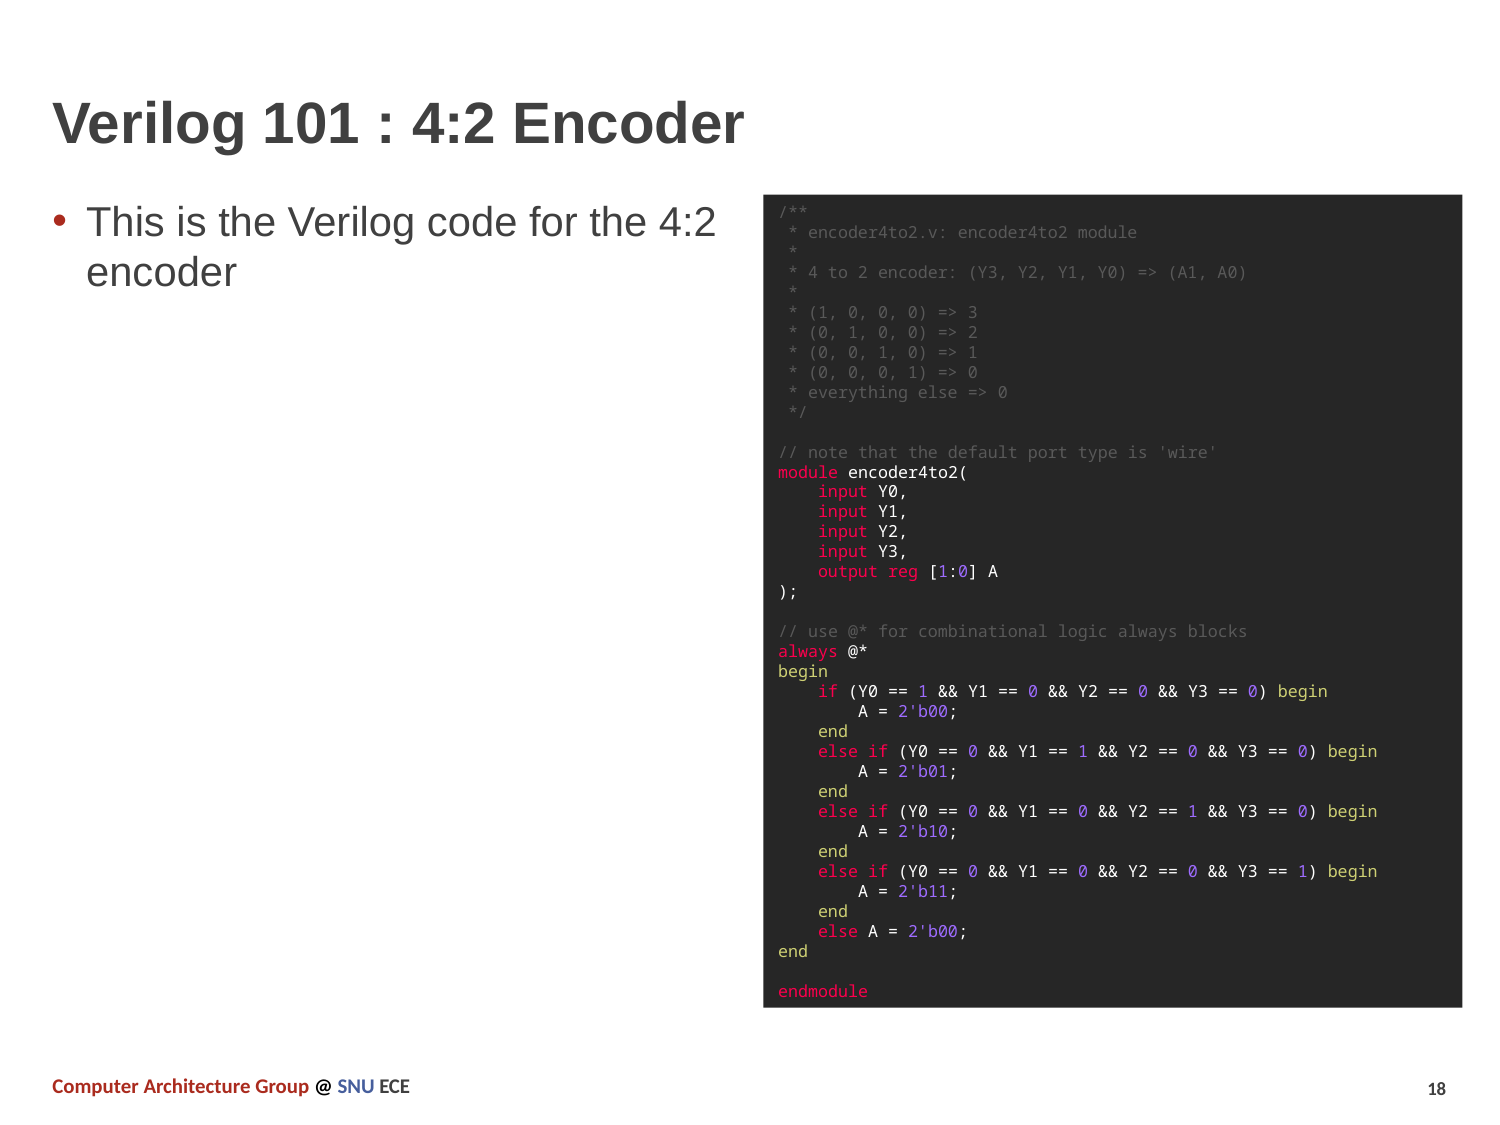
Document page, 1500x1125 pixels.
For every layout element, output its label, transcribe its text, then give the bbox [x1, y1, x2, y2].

list This is the Verilog code for the 4:2 encoder [37, 187, 1463, 1071]
text_box /** * encoder4to2.v: encoder4to2 module * * 4 to 2 encoder: (Y3, Y2, Y1, Y0) => (A1, A0) * * (1, 0, 0, 0) => 3 * (0, 1, 0, 0) => 2 * (0, 0, 1, 0) => 1 * (0, 0, 0, 1) => 0 * everything else => 0 */ // note that the default port type is 'wire' module encoder4to2( input Y0, input Y1, input Y2, input Y3, output reg [1:0] A ); // use @* for combinational logic always blocks always @* begin if (Y0 == 1 && Y1 == 0 && Y2 == 0 && Y3 == 0) begin A = 2'b00; end else if (Y0 == 0 && Y1 == 1 && Y2 == 0 && Y3 == 0) begin A = 2'b01; end else if (Y0 == 0 && Y1 == 0 && Y2 == 1 && Y3 == 0) begin A = 2'b10; end else if (Y0 == 0 && Y1 == 0 && Y2 == 0 && Y3 == 1) begin A = 2'b11; end else A = 2'b00; end endmodule [763, 194, 1463, 1008]
title Verilog 101 : 4:2 Encoder [37, 24, 1425, 163]
